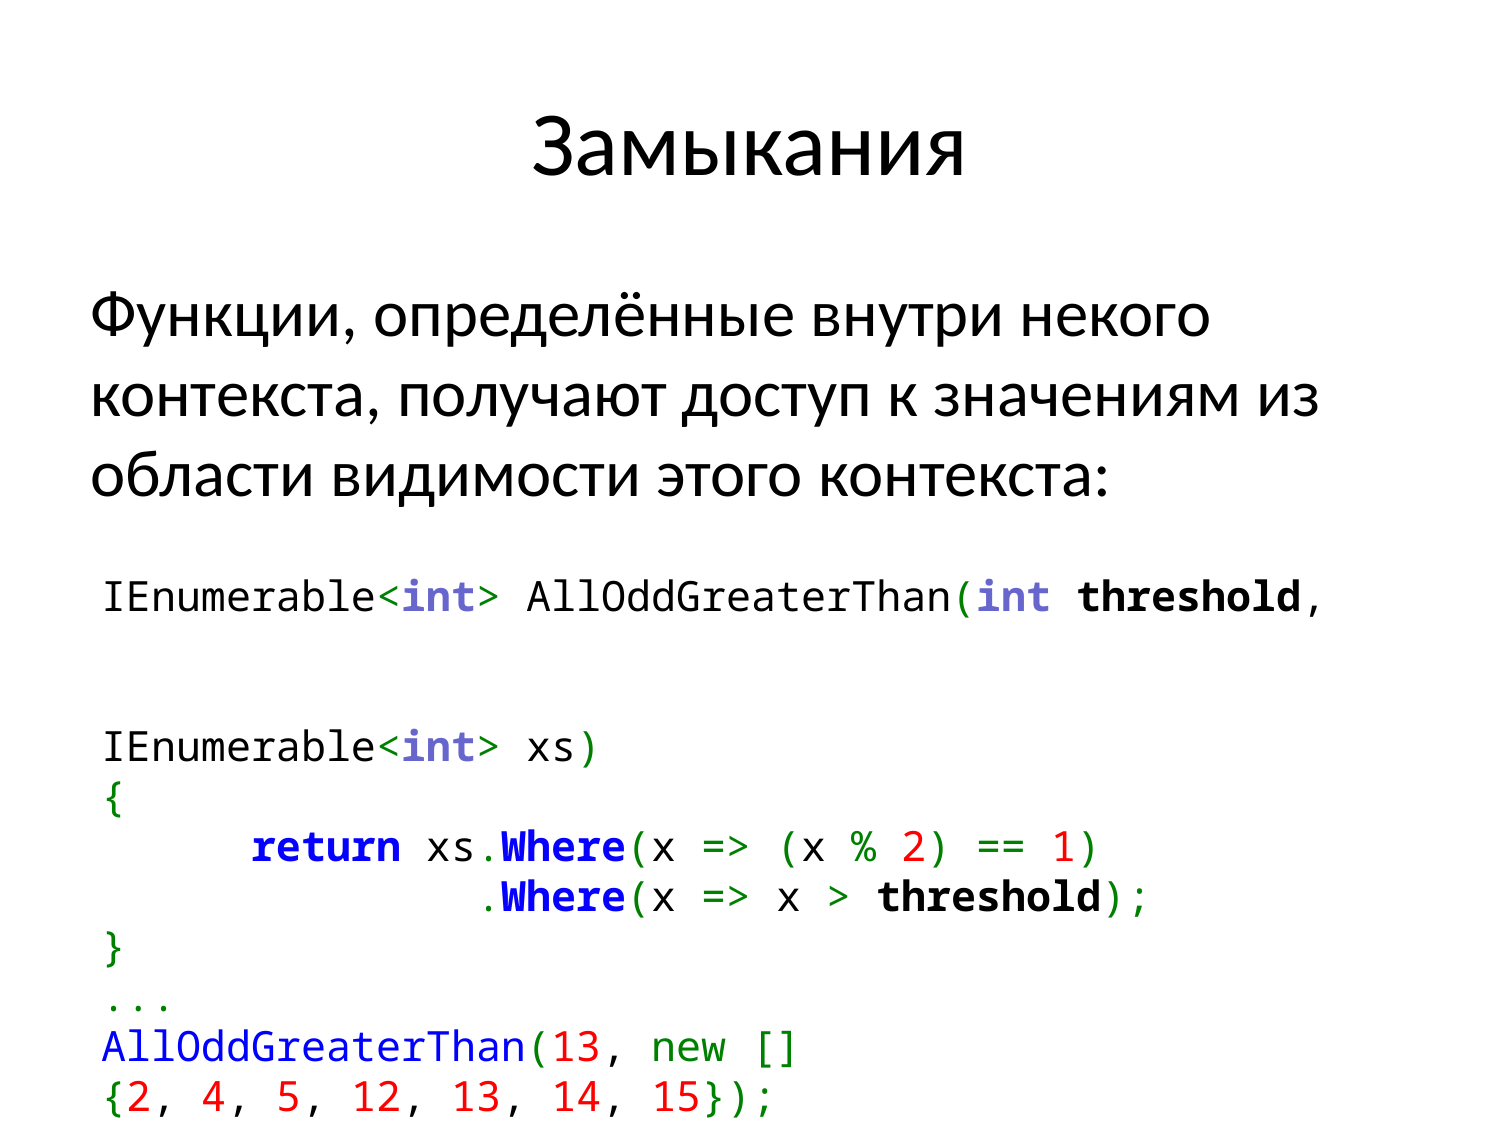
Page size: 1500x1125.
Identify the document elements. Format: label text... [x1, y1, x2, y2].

text_box IEnumerable<int> AllOddGreaterThan(int threshold, IEnumerable<int> xs) { return xs.Where(x => (x % 2) == 1) .Where(x => x > threshold); } ... AllOddGreaterThan(13, new []{2, 4, 5, 12, 13, 14, 15}); [86, 562, 1412, 1125]
list Функции, определённые внутри некого контекста, получают доступ к значениям из области видимости этого контекста: [75, 262, 1425, 550]
title Замыкания [75, 45, 1425, 233]
